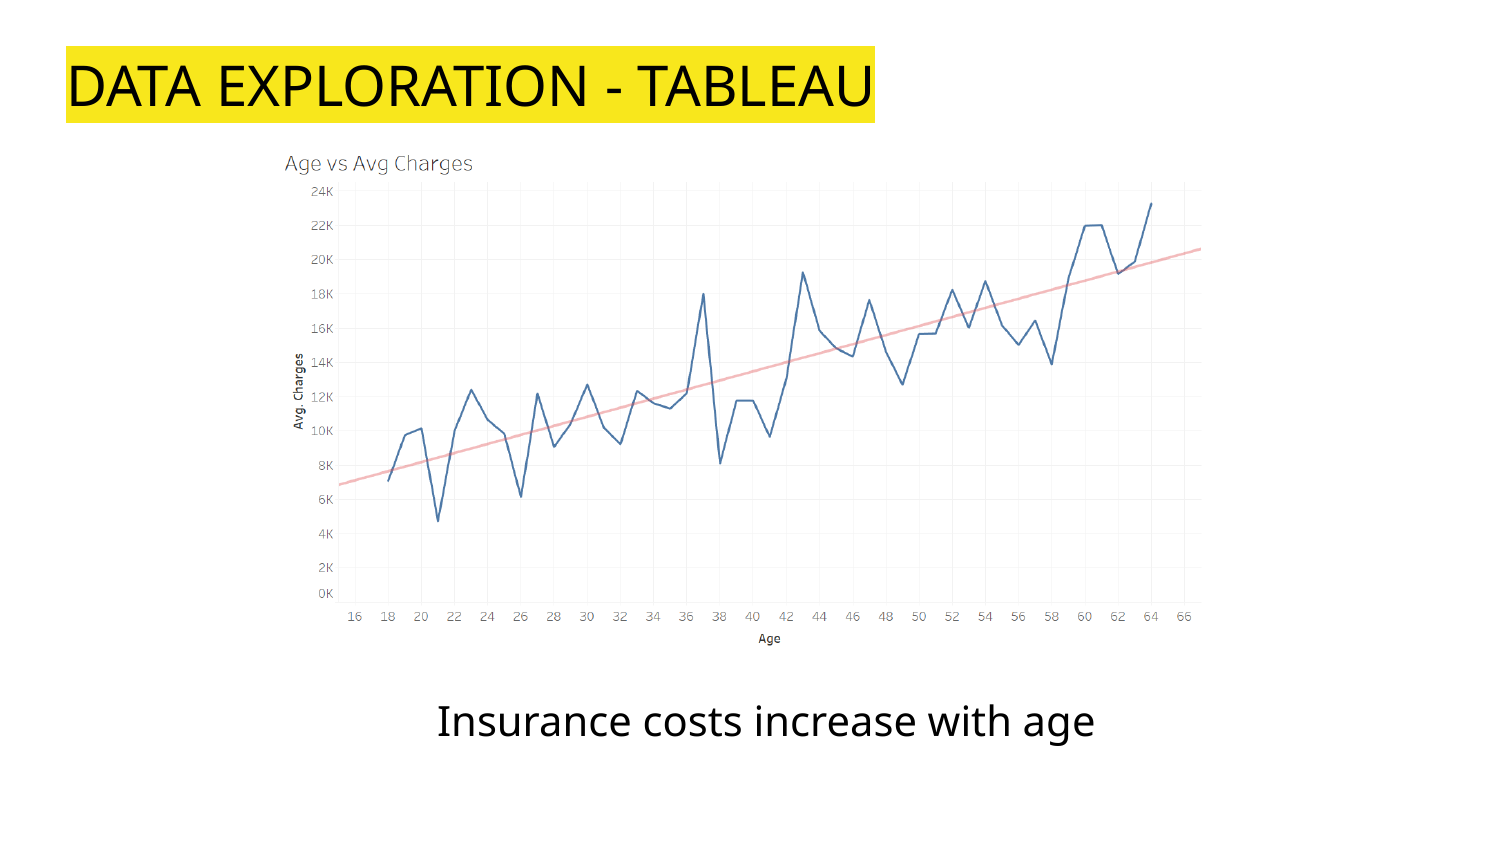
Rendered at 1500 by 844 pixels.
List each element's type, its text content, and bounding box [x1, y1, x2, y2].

list Insurance costs increase with age [67, 672, 1466, 770]
title DATA EXPLORATION - TABLEAU [51, 35, 1449, 134]
picture [277, 139, 1208, 648]
